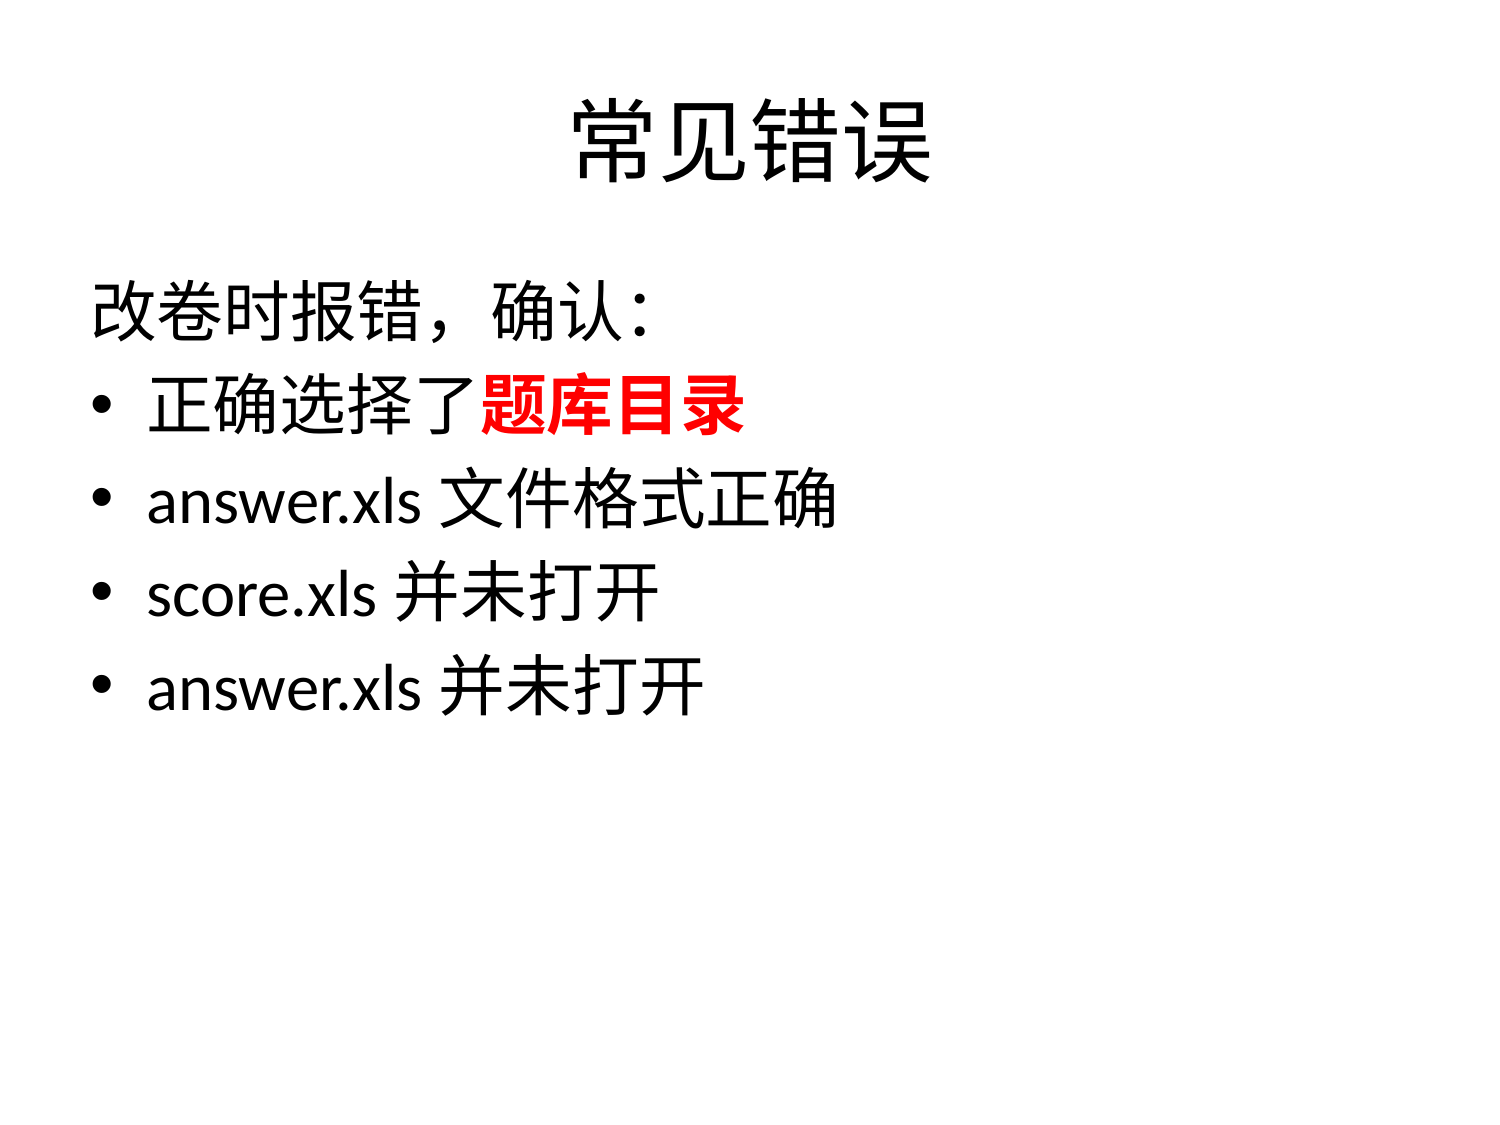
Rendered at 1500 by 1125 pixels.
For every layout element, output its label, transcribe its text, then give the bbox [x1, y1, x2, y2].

list 改卷时报错，确认： 正确选择了题库目录 answer.xls文件格式正确 score.xls并未打开 answer.xls并未打开 [75, 262, 1425, 1005]
title 常见错误 [75, 45, 1425, 233]
